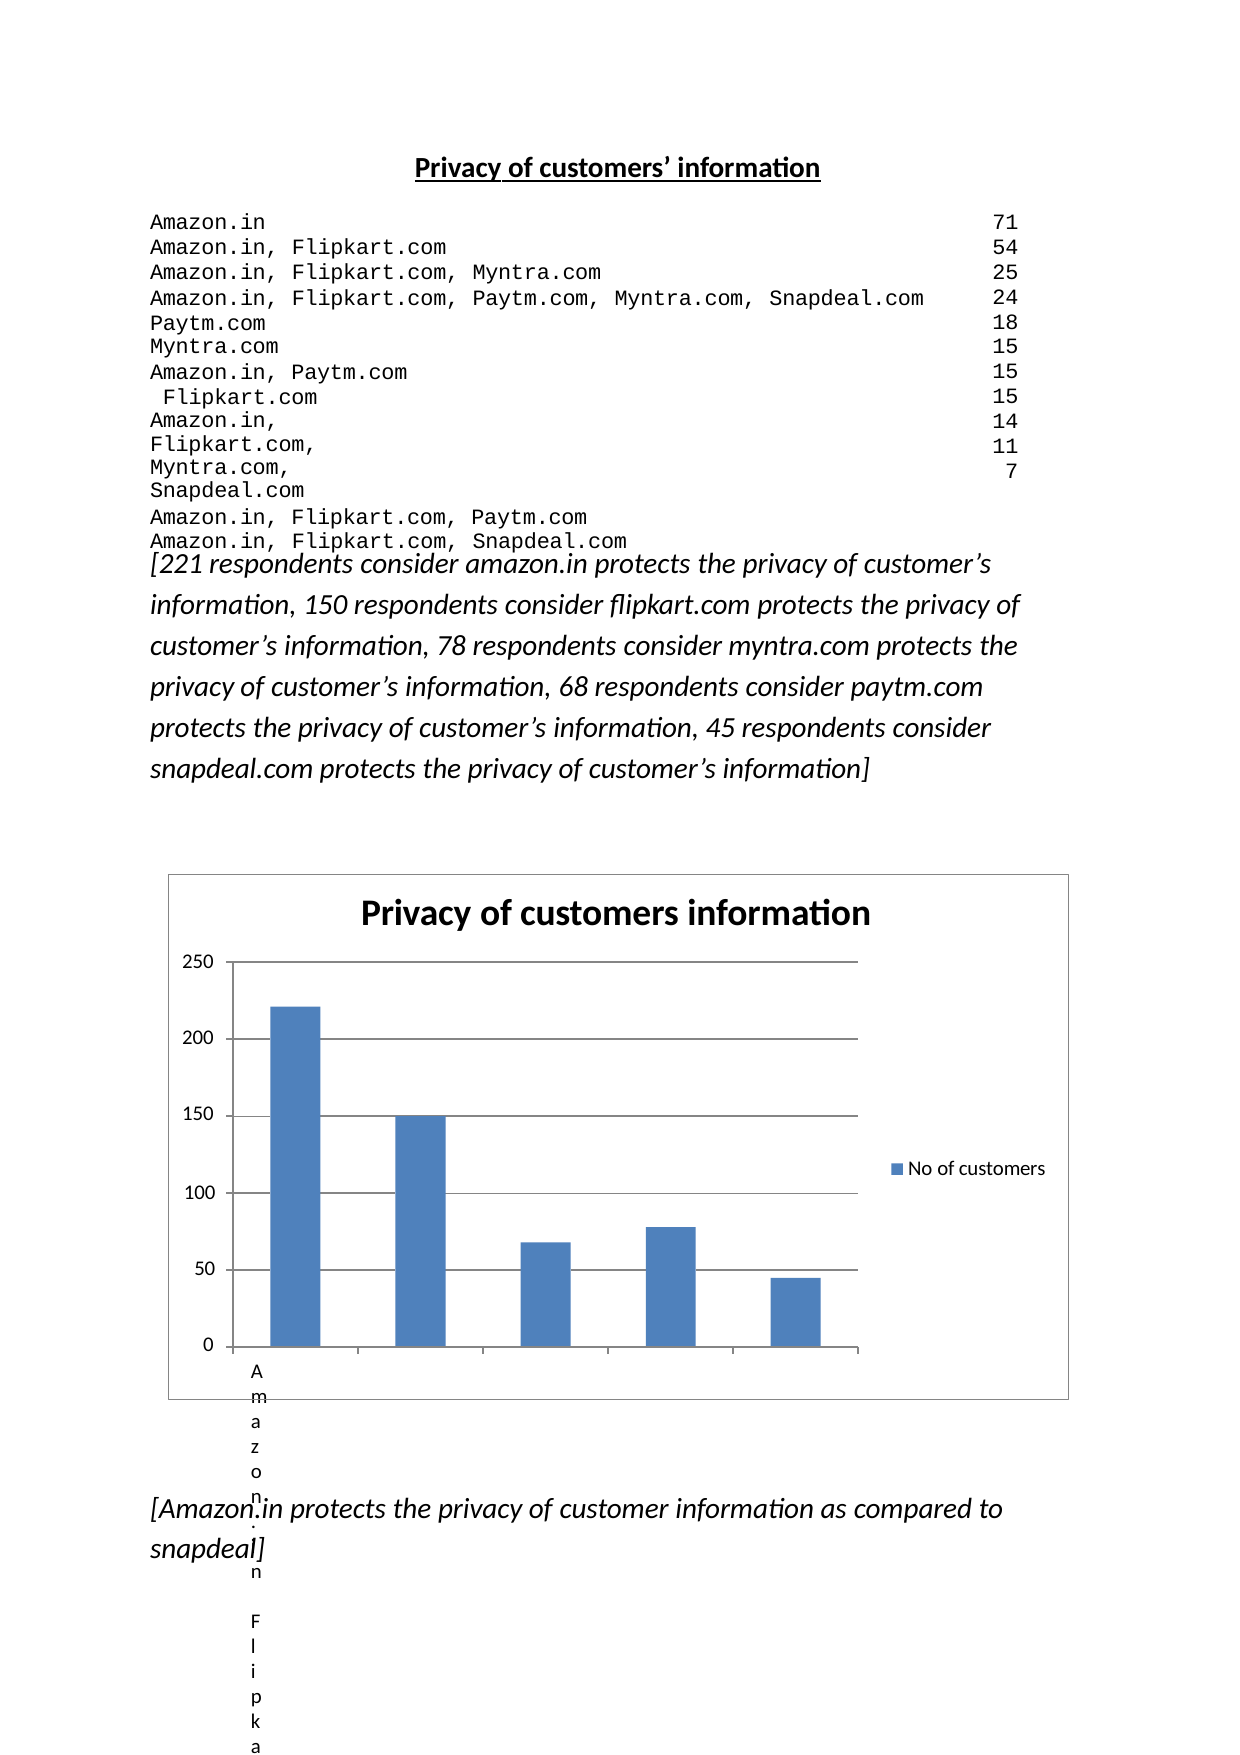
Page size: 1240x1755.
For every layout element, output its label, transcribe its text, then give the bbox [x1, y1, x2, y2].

text_box [Amazon.in protects the privacy of customer information as compared to snapdeal] [147, 1480, 180, 1565]
text_box [168, 874, 1069, 1400]
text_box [225, 961, 860, 1355]
text_box [221 respondents consider amazon.in protects the privacy of customer’s information, 150 respondents consider flipkart.com protects the privacy of customer’s information, 78 respondents consider myntra.com protects the privacy of customer’s information, 68 respondents consider paytm.com protects the privacy of customer’s information, 45 respondents consider snapdeal.com protects the privacy of customer’s information] [147, 536, 1029, 784]
text_box 71 54 25 24 18 15 15 15 14 11 7 [988, 206, 1020, 484]
text_box Privacy of customers’ information [413, 146, 828, 184]
text_box 100 50 0 Amazon.in Flipkart.com Paytm.com Myntra.com Snapdeal.com [180, 1400, 858, 1755]
text_box Amazon.in Amazon.in, Flipkart.com Amazon.in, Flipkart.com, Myntra.com Amazon.in, Flipkart.com, Paytm.com, Myntra.com, Snapdeal.com Paytm.com Myntra.com Amazon.in, Paytm.com Flipkart.com Amazon.in, Flipkart.com, Myntra.com, Snapdeal.com Amazon.in, Flipkart.com, Paytm.com Amazon.in, Flipkart.com, Snapdeal.com [147, 206, 941, 536]
text_box [Amazon.in protects the privacy of customer information as compared to snapdeal] [858, 1480, 1012, 1565]
